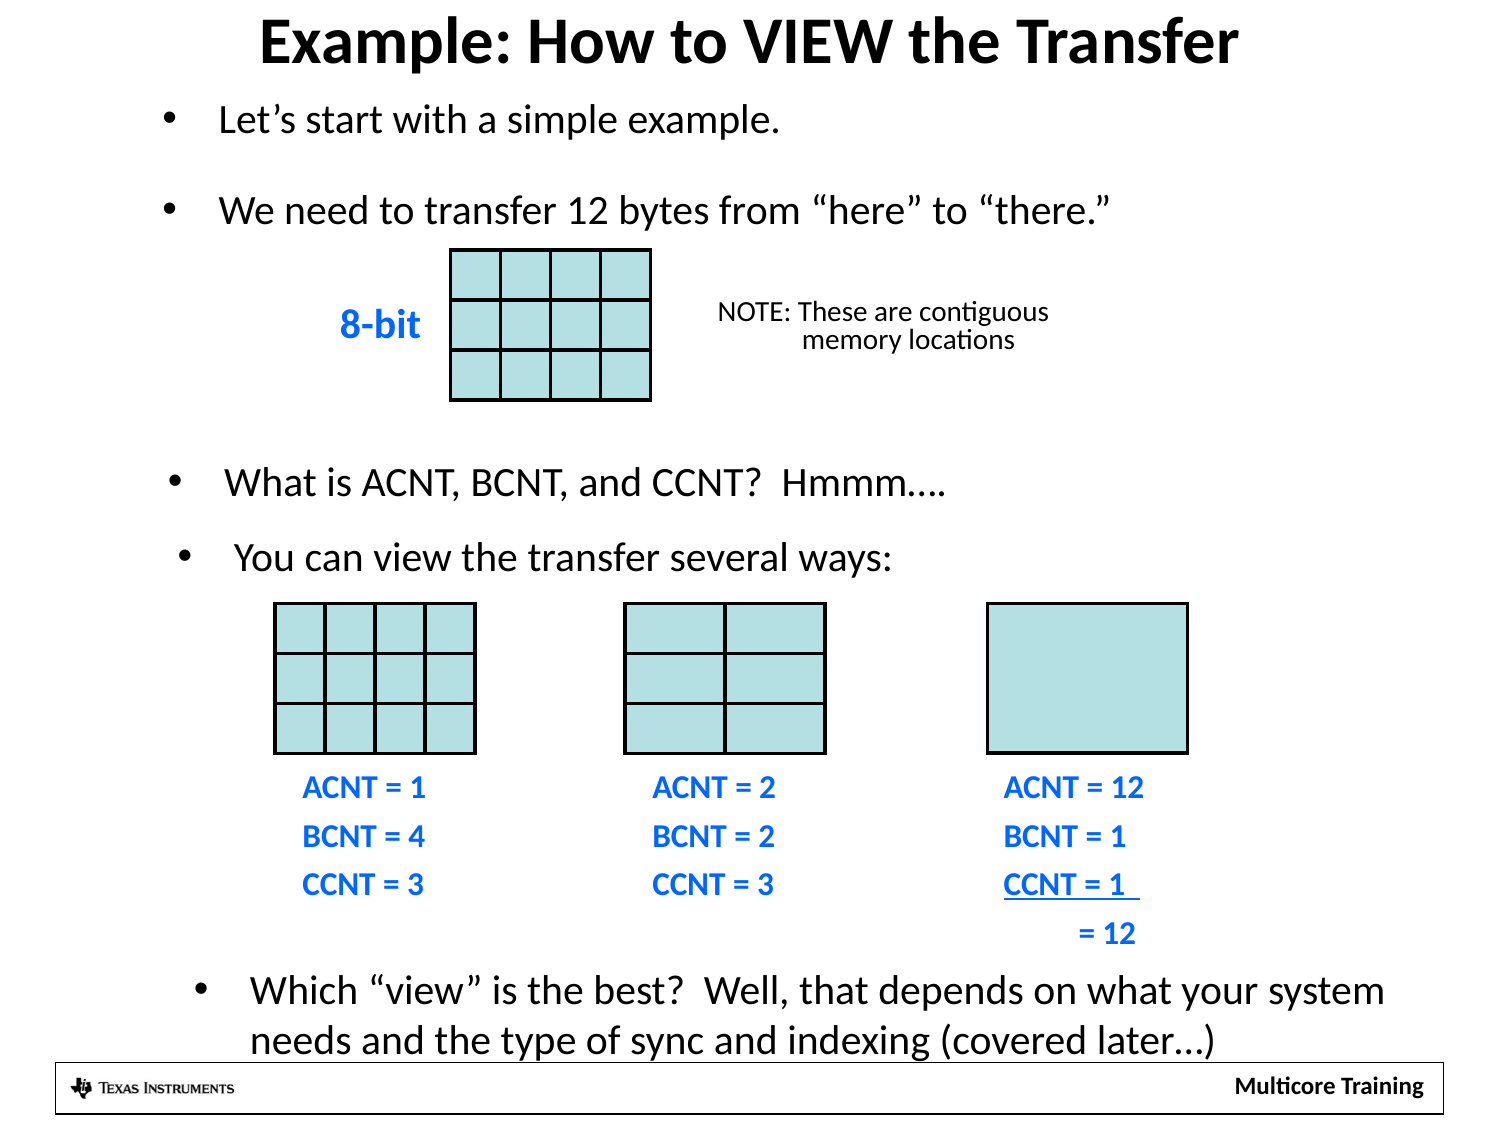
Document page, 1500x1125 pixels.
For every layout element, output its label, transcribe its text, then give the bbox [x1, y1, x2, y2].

text_box NOTE: These are contiguous memory locations [702, 291, 1065, 363]
text_box ACNT = 1 BCNT = 4 CCNT = 3 [287, 765, 448, 910]
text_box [274, 602, 1188, 754]
text_box 8-bit [325, 299, 437, 355]
title Example: How to VIEW the Transfer [0, 8, 1500, 109]
text_box ACNT = 2 BCNT = 2 CCNT = 3 [637, 765, 798, 910]
text_box ACNT = 12 BCNT = 1 CCNT = 1 = 12 [988, 765, 1160, 955]
text_box What is ACNT, BCNT, and CCNT? Hmmm…. [153, 412, 963, 513]
picture [59, 1066, 245, 1110]
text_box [450, 249, 651, 401]
text_box Which “view” is the best? Well, that depends on what your system needs and the type of sync and indexing (covered later…) [179, 955, 1407, 1070]
text_box Let’s start with a simple example. We need to transfer 12 bytes from “here” to “there.” [147, 64, 1127, 241]
text_box You can view the transfer several ways: [162, 487, 909, 588]
